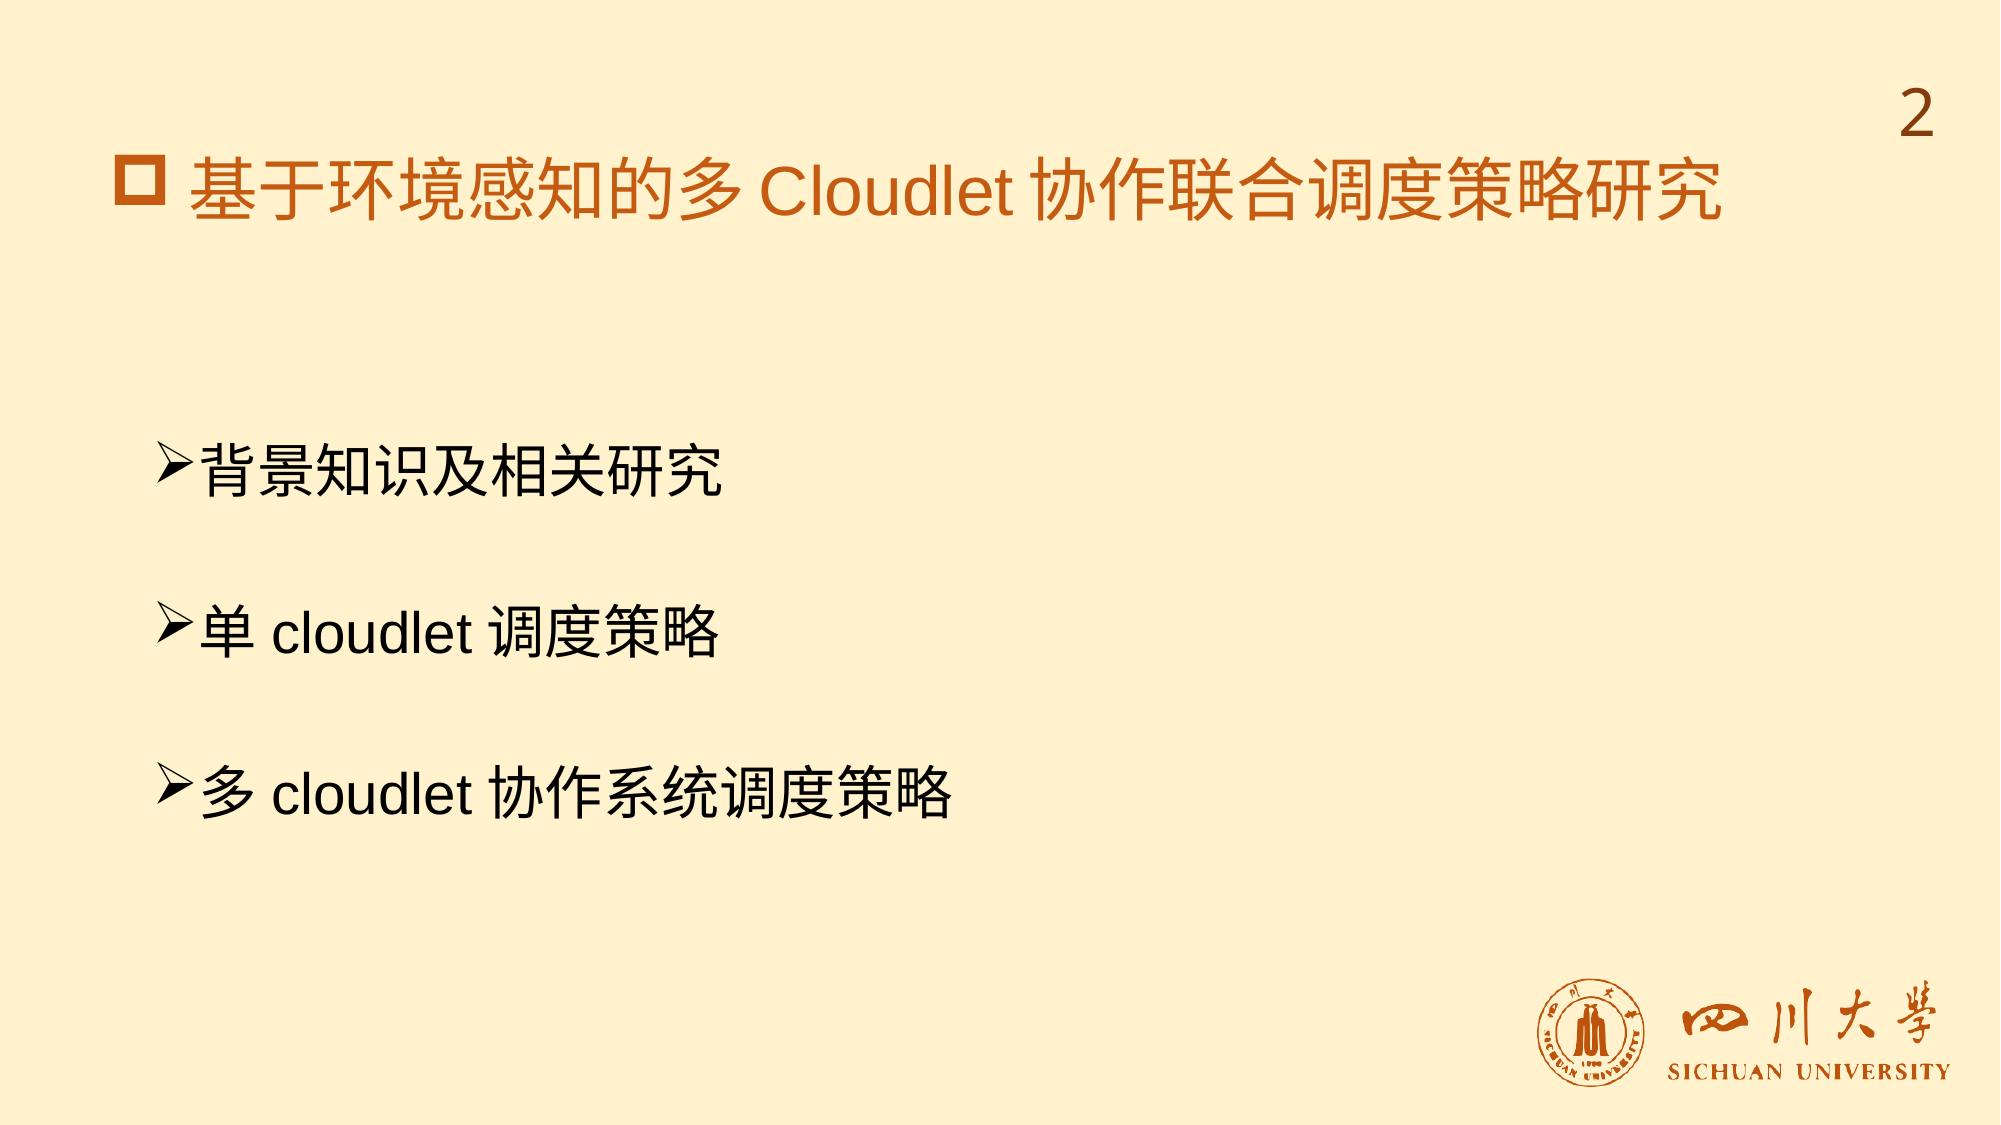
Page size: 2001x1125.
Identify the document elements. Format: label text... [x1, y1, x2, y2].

subtitle 背景知识及相关研究 单cloudlet调度策略 多cloudlet协作系统调度策略 [137, 356, 1863, 878]
slide_number 2 [1502, 85, 1953, 146]
title 基于环境感知的多Cloudlet协作联合调度策略研究 [94, 116, 1750, 271]
